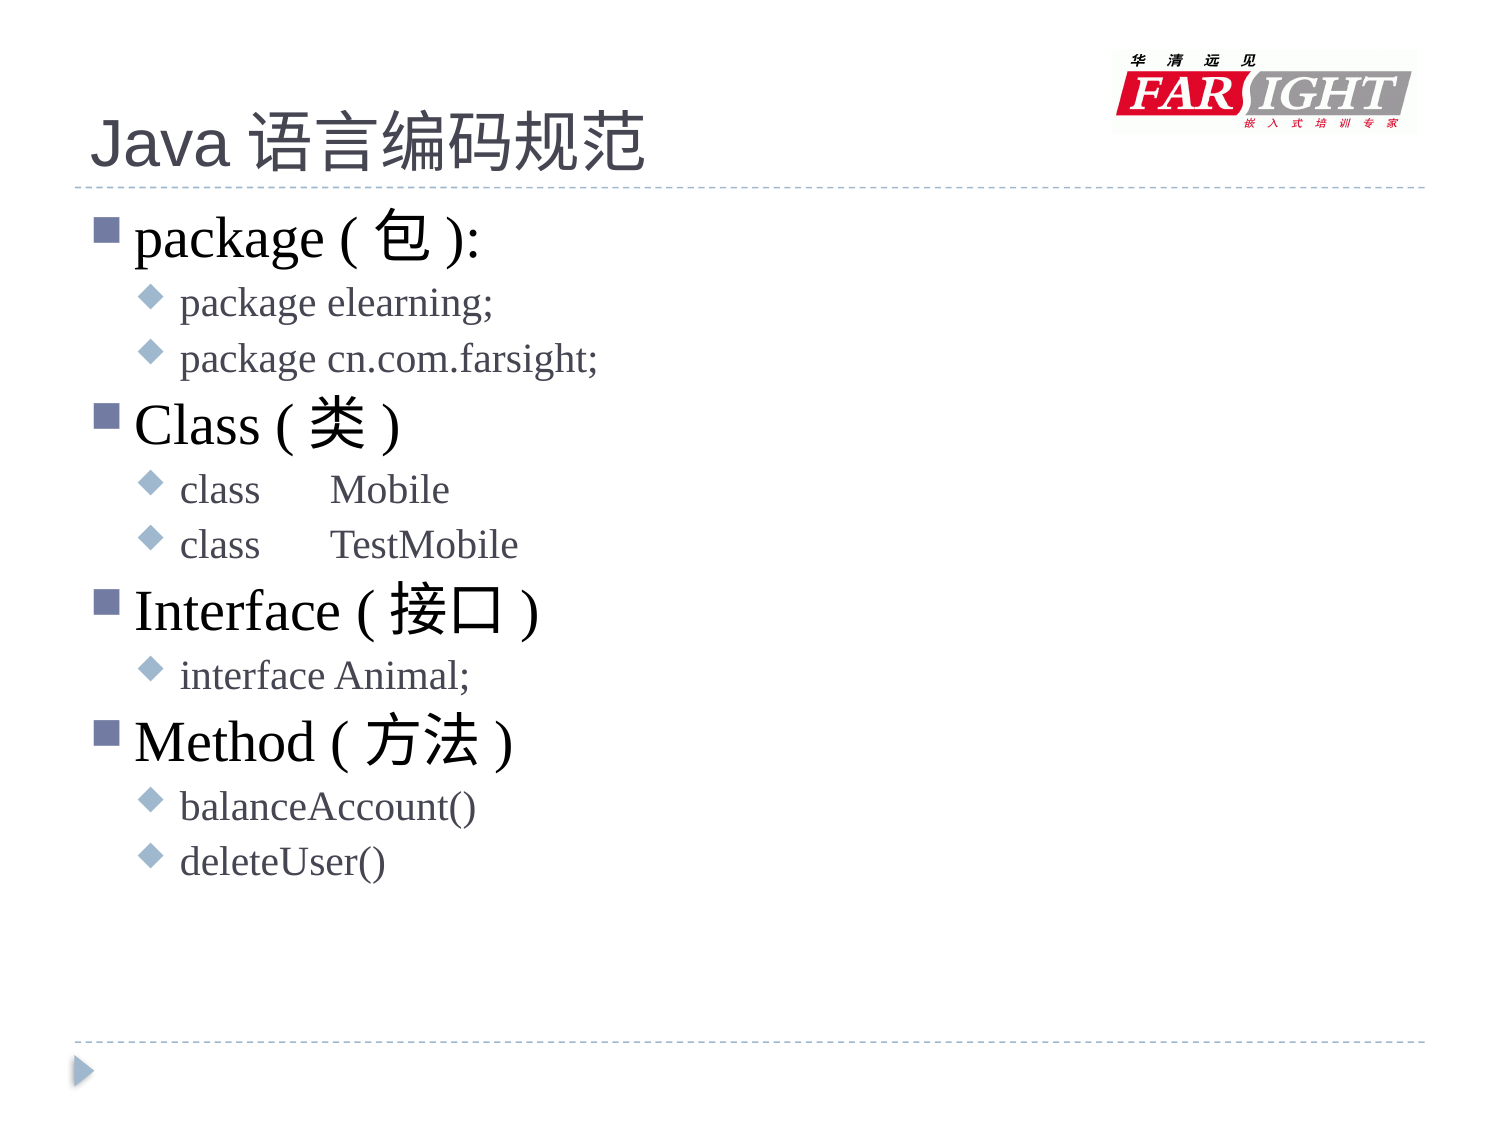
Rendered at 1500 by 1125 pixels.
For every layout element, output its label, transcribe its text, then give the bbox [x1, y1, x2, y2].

title Java语言编码规范 [74, 24, 1426, 188]
list package (包): package elearning; package cn.com.farsight; Class (类) class Mobile class TestMobile Interface (接口) interface Animal; Method (方法) balanceAccount() deleteUser() [74, 199, 1426, 1006]
